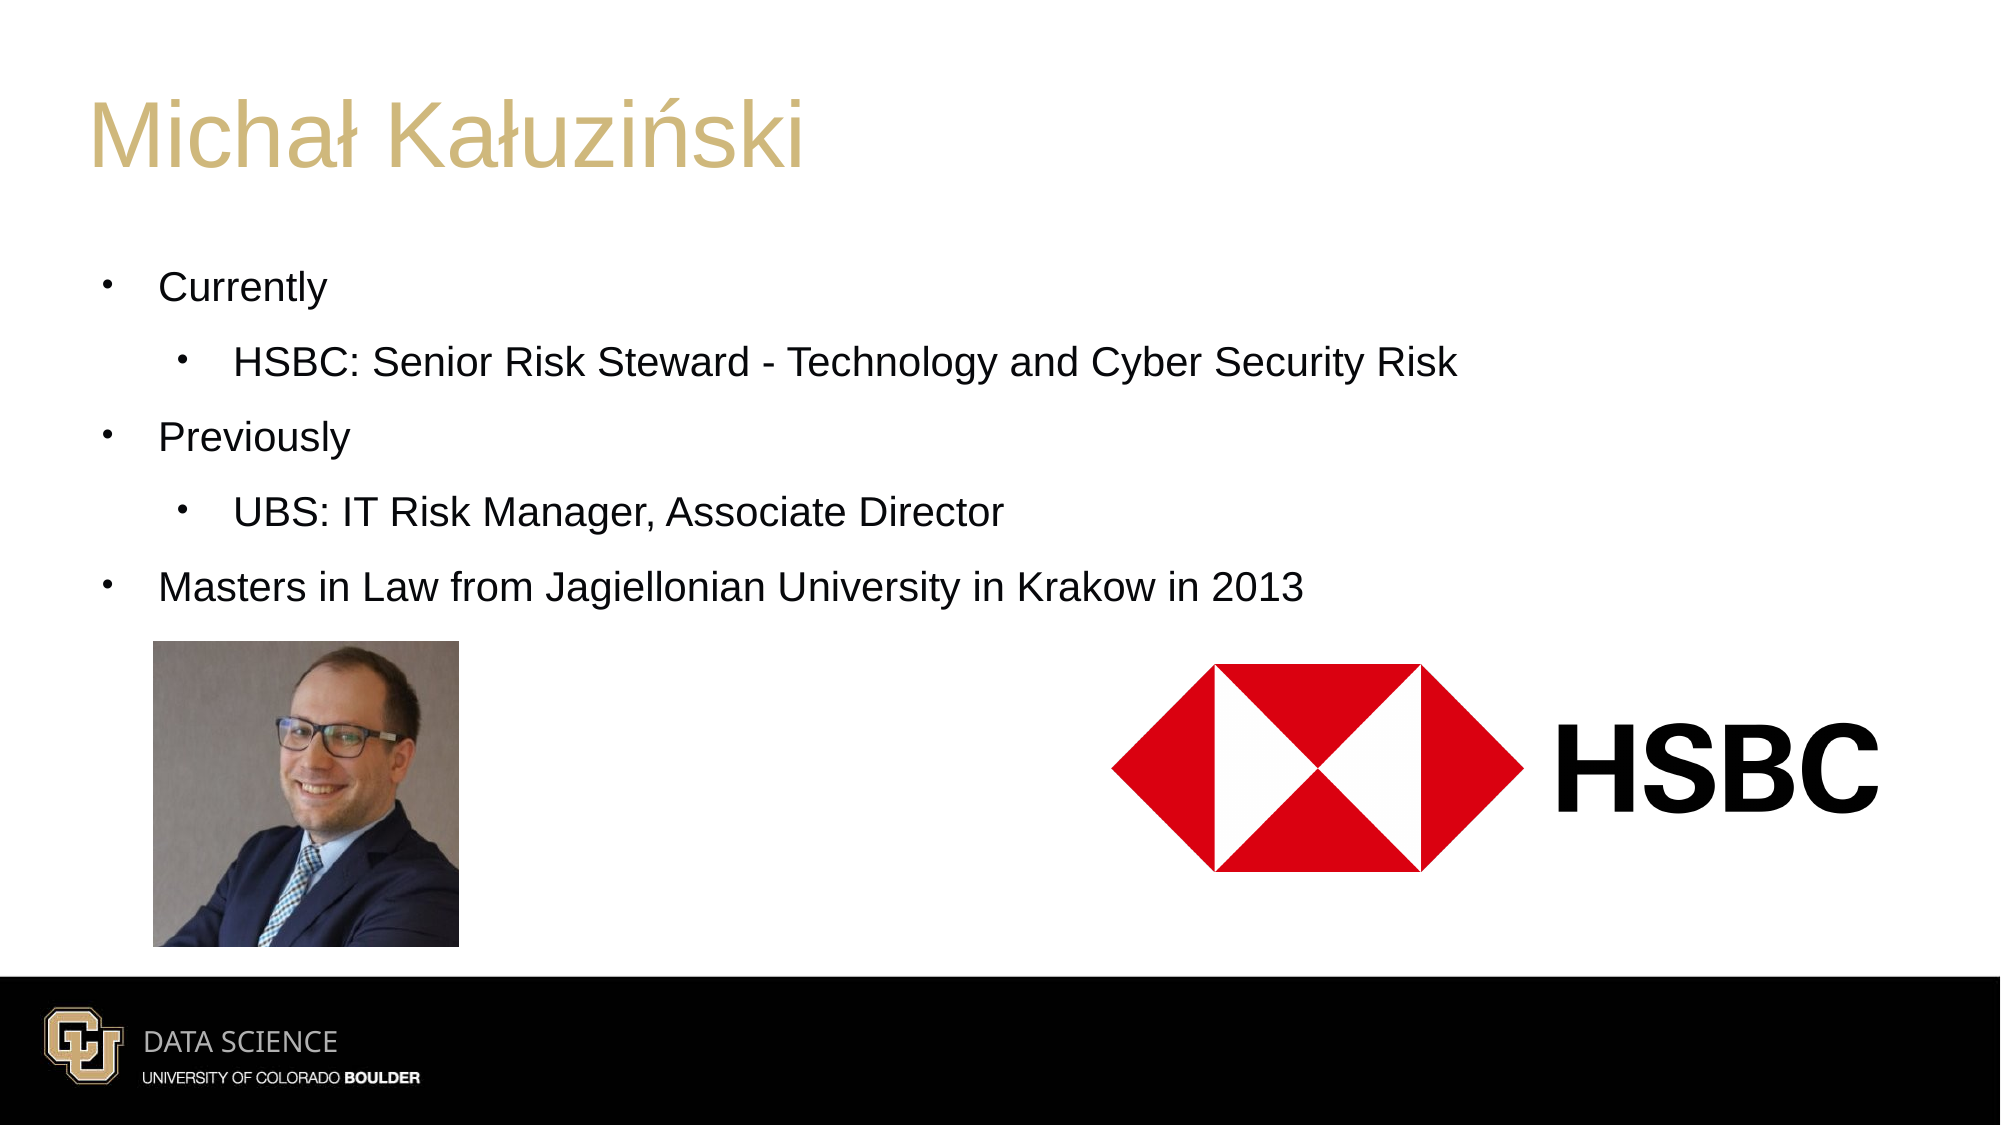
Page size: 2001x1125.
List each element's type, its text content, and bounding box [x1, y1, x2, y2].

picture [0, 0, 2001, 1125]
text_box DATA SCIENCE [128, 1015, 618, 1066]
text_box Currently HSBC: Senior Risk Steward - Technology and Cyber Security Risk Previously UBS: IT Risk Manager, Associate Director Masters in Law from Jagiellonian University in Krakow in 2013 [87, 226, 1831, 692]
text_box Michał Kałuziński [72, 66, 1969, 194]
